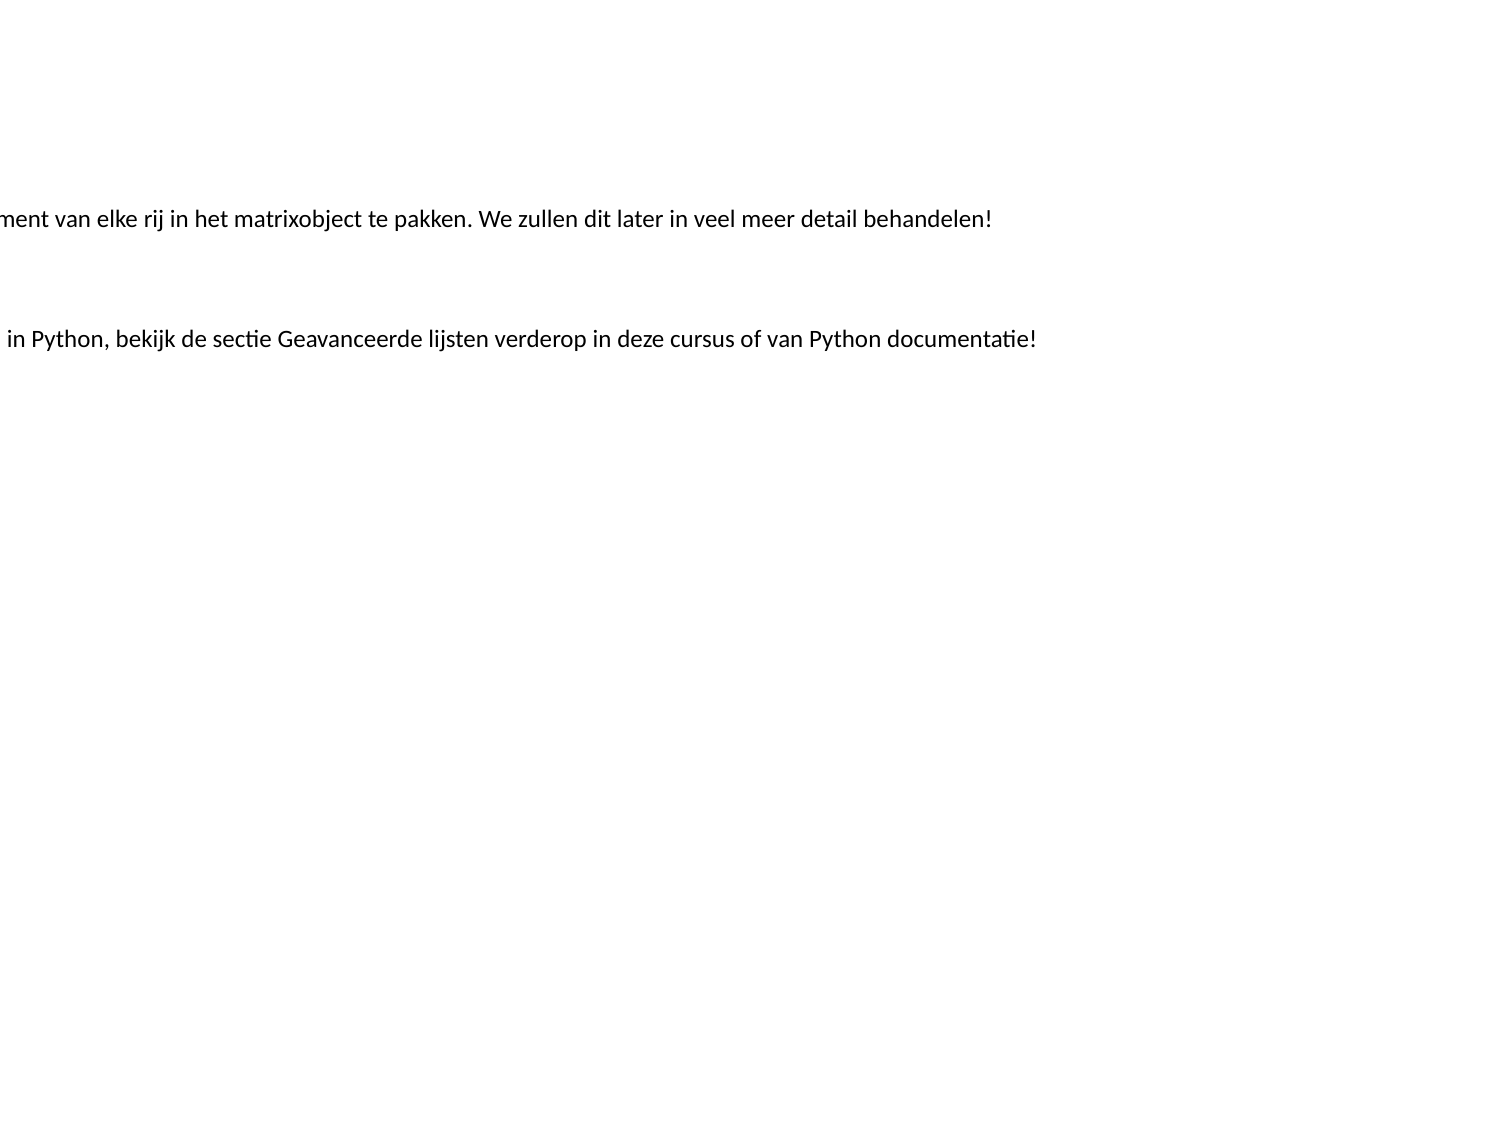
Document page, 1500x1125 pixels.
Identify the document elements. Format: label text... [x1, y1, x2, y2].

text_box Info: We hebben hier een lijstbegrip gebruikt om het eerste element van elke rij in het matrixobject te pakken. We zullen dit later in veel meer detail behandelen! Voor meer geavanceerde methoden en functies van lijsten in Python, bekijk de sectie Geavanceerde lijsten verderop in deze cursus of van Python documentatie! [0, 149, 1056, 390]
